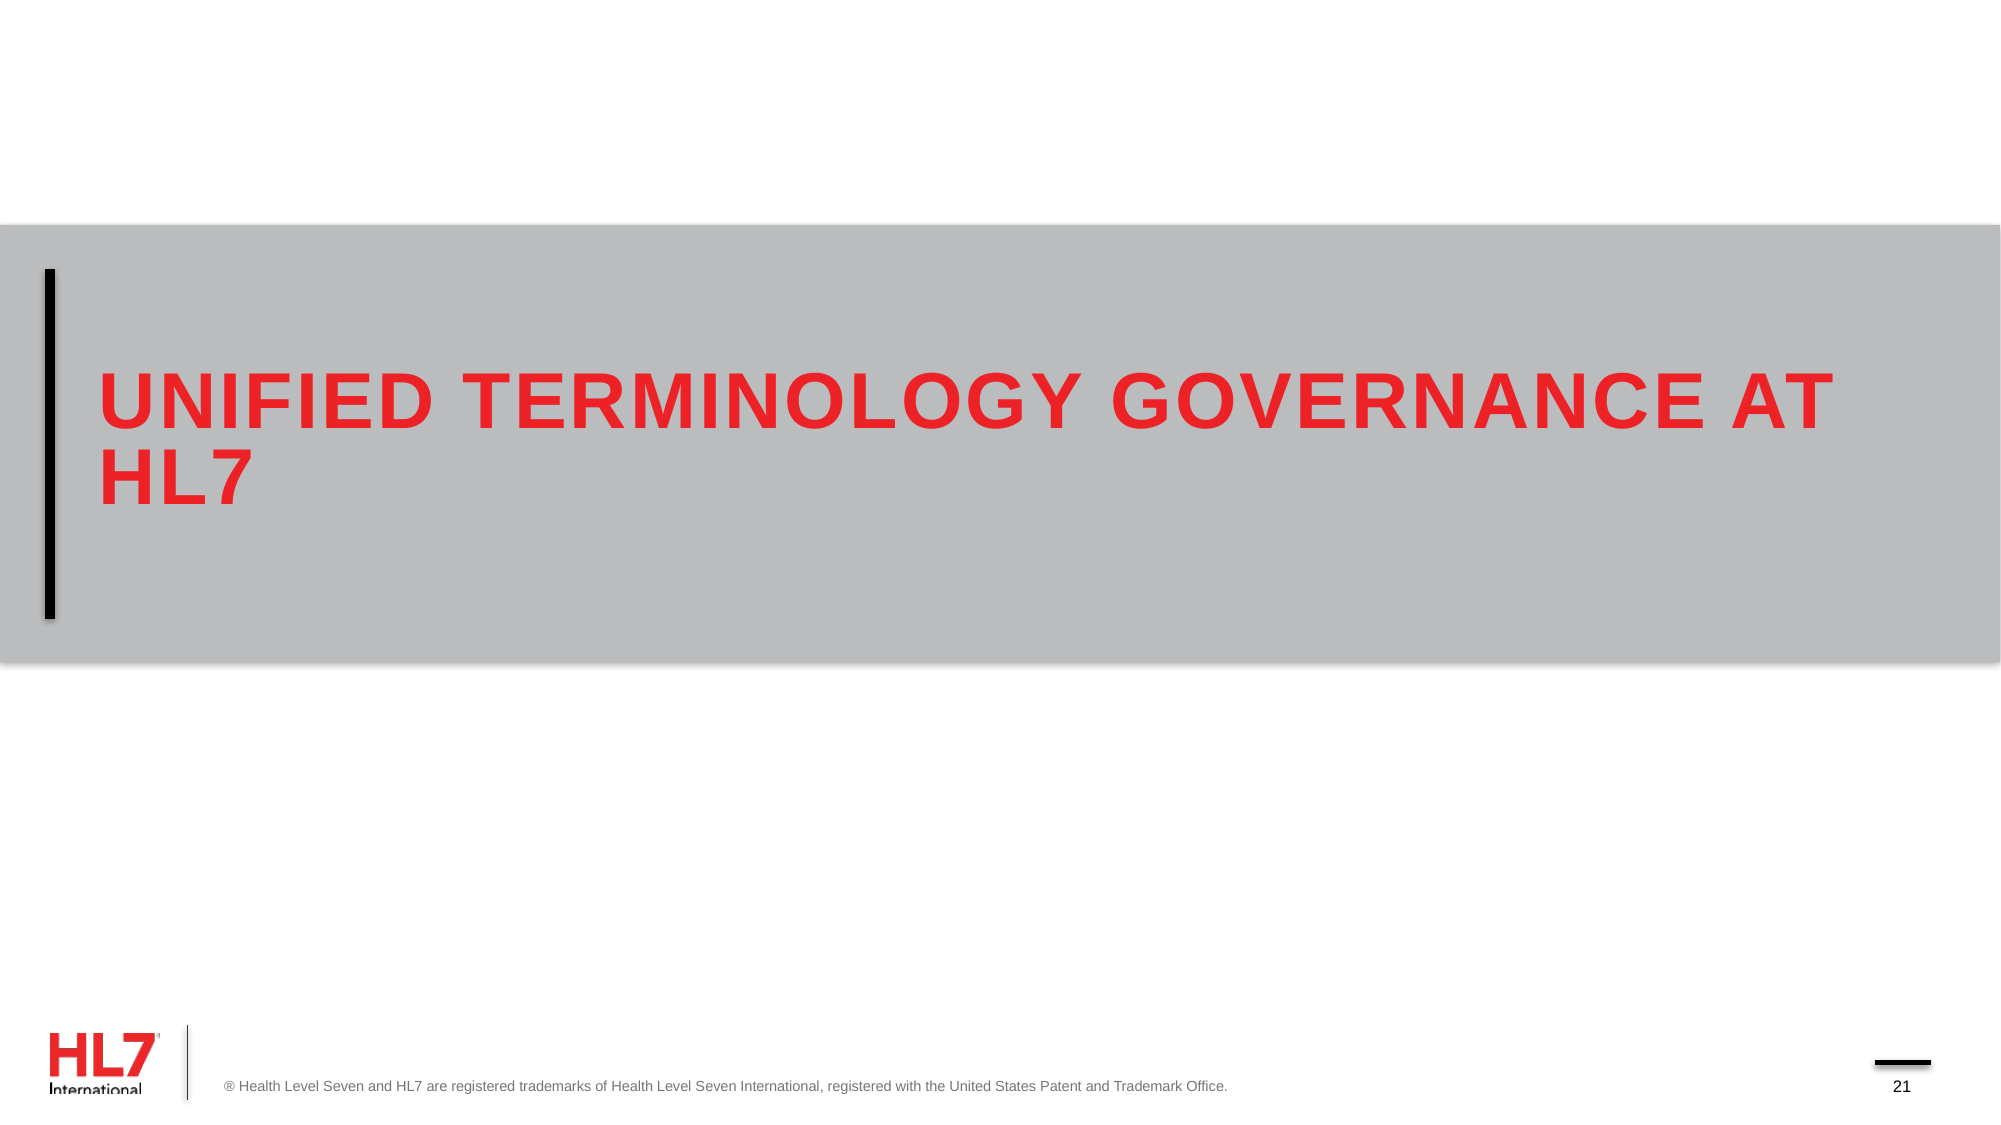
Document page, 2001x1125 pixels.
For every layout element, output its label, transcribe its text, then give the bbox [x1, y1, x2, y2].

slide_number 21 [1874, 1062, 1930, 1104]
footer ® Health Level Seven and HL7 are registered trademarks of Health Level Seven International, registered with the United States Patent and Trademark Office. [209, 1062, 1275, 1102]
title Unified Terminology governance at HL7 [83, 224, 1901, 663]
